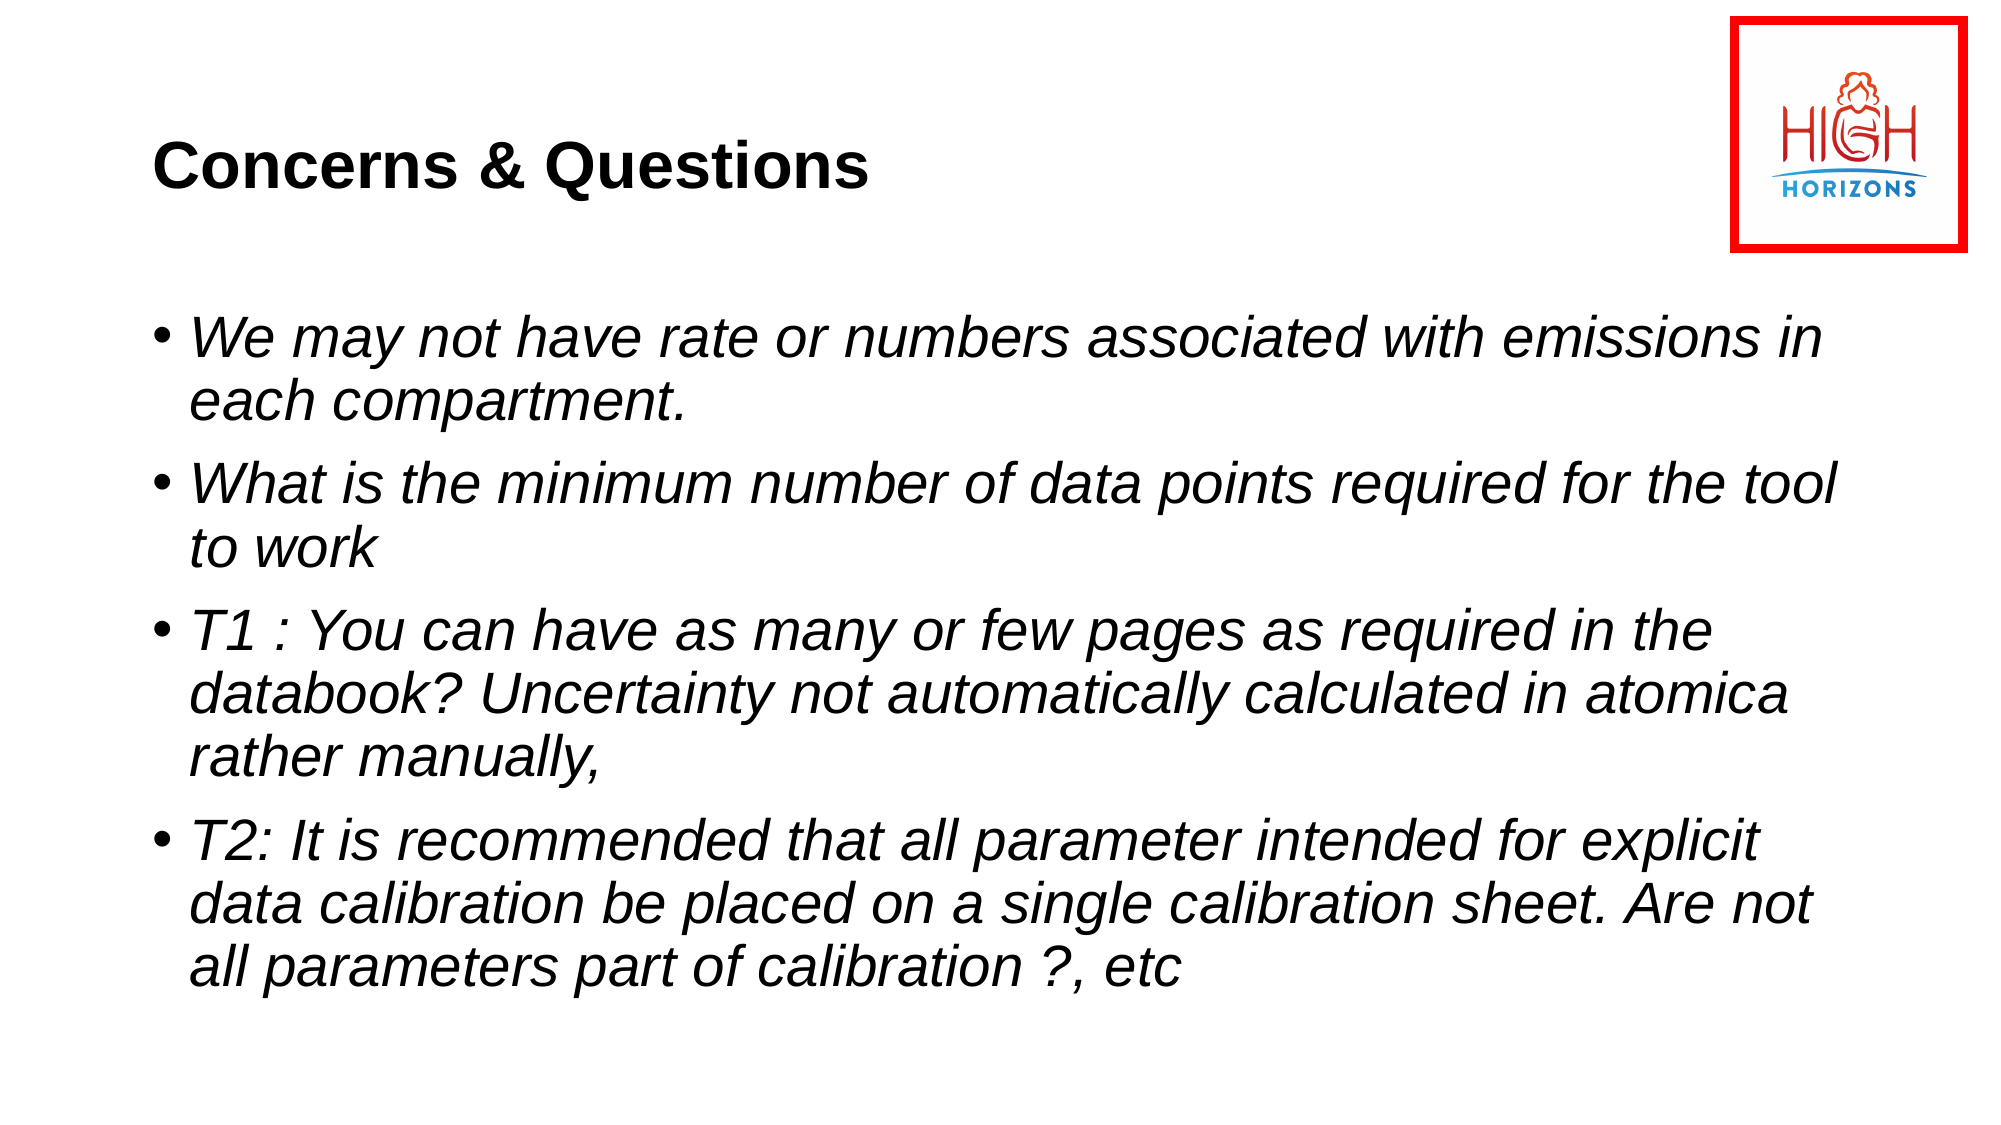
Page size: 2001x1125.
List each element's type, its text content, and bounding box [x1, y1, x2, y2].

list We may not have rate or numbers associated with emissions in each compartment. What is the minimum number of data points required for the tool to work T1 : You can have as many or few pages as required in the databook? Uncertainty not automatically calculated in atomica rather manually, T2: It is recommended that all parameter intended for explicit data calibration be placed on a single calibration sheet. Are not all parameters part of calibration ?, etc [137, 299, 1863, 1014]
picture [1739, 24, 1959, 244]
title Concerns & Questions [137, 59, 1863, 278]
